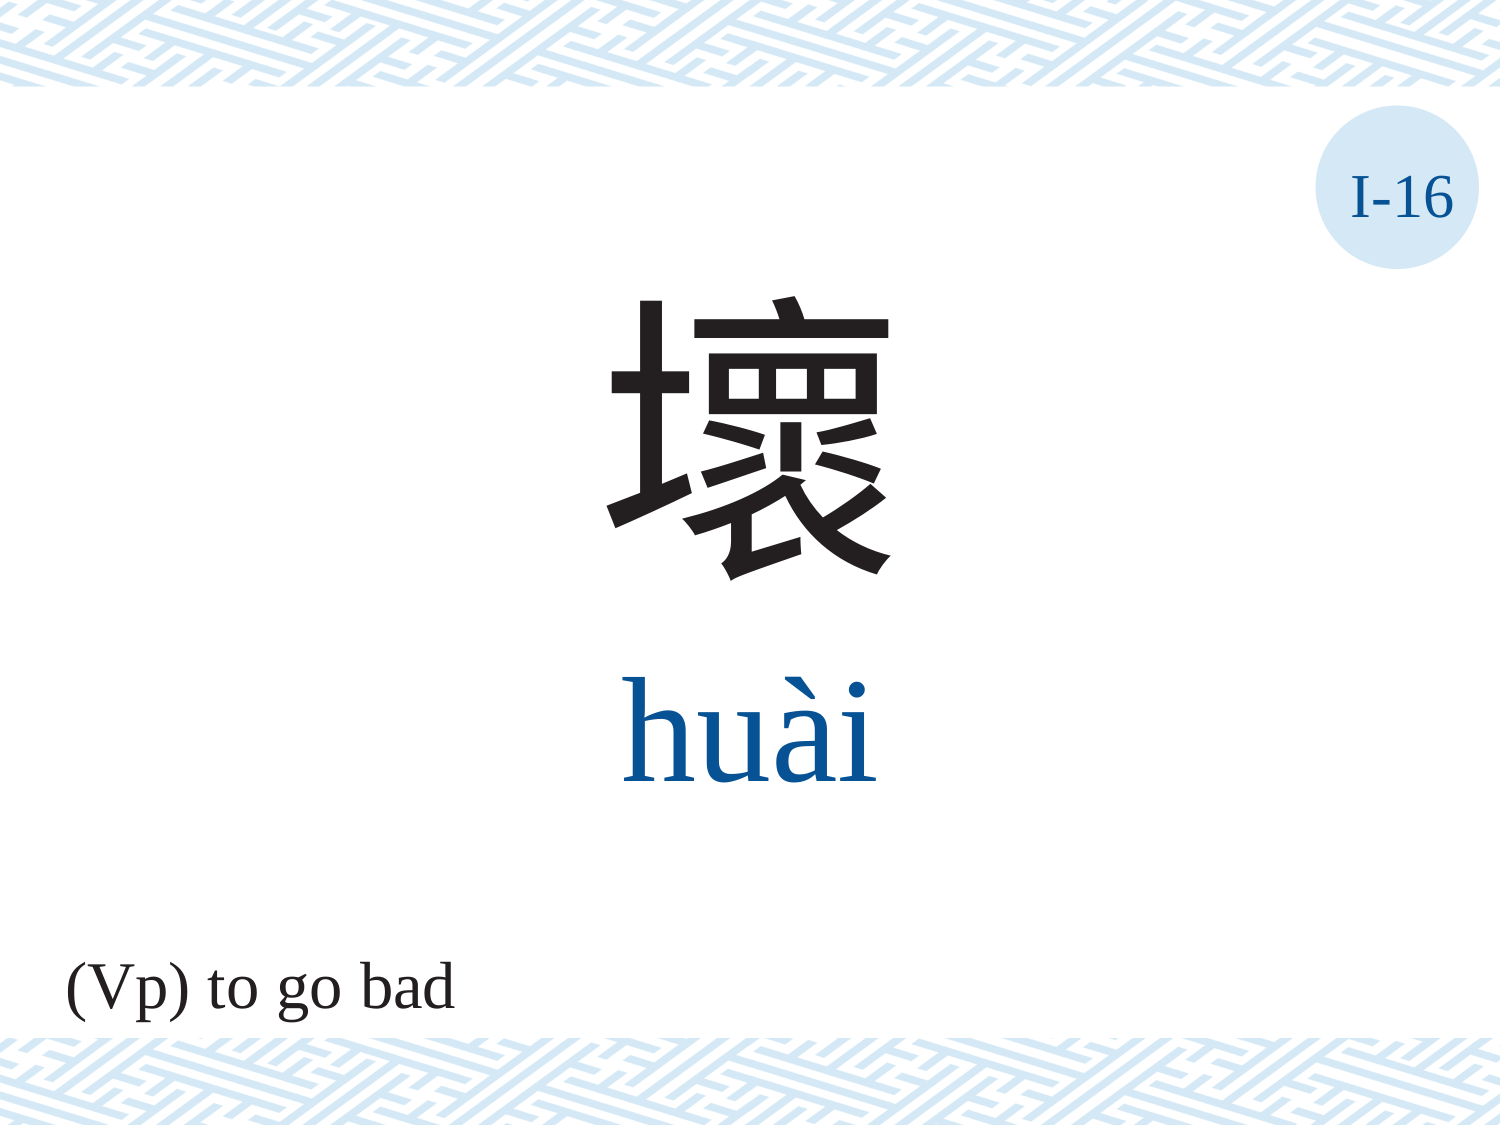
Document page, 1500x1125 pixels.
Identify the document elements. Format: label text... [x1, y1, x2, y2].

picture [0, 0, 1500, 1125]
text_box I-16 壞 huài [593, 154, 1456, 812]
text_box (Vp) to go bad [62, 942, 575, 1023]
